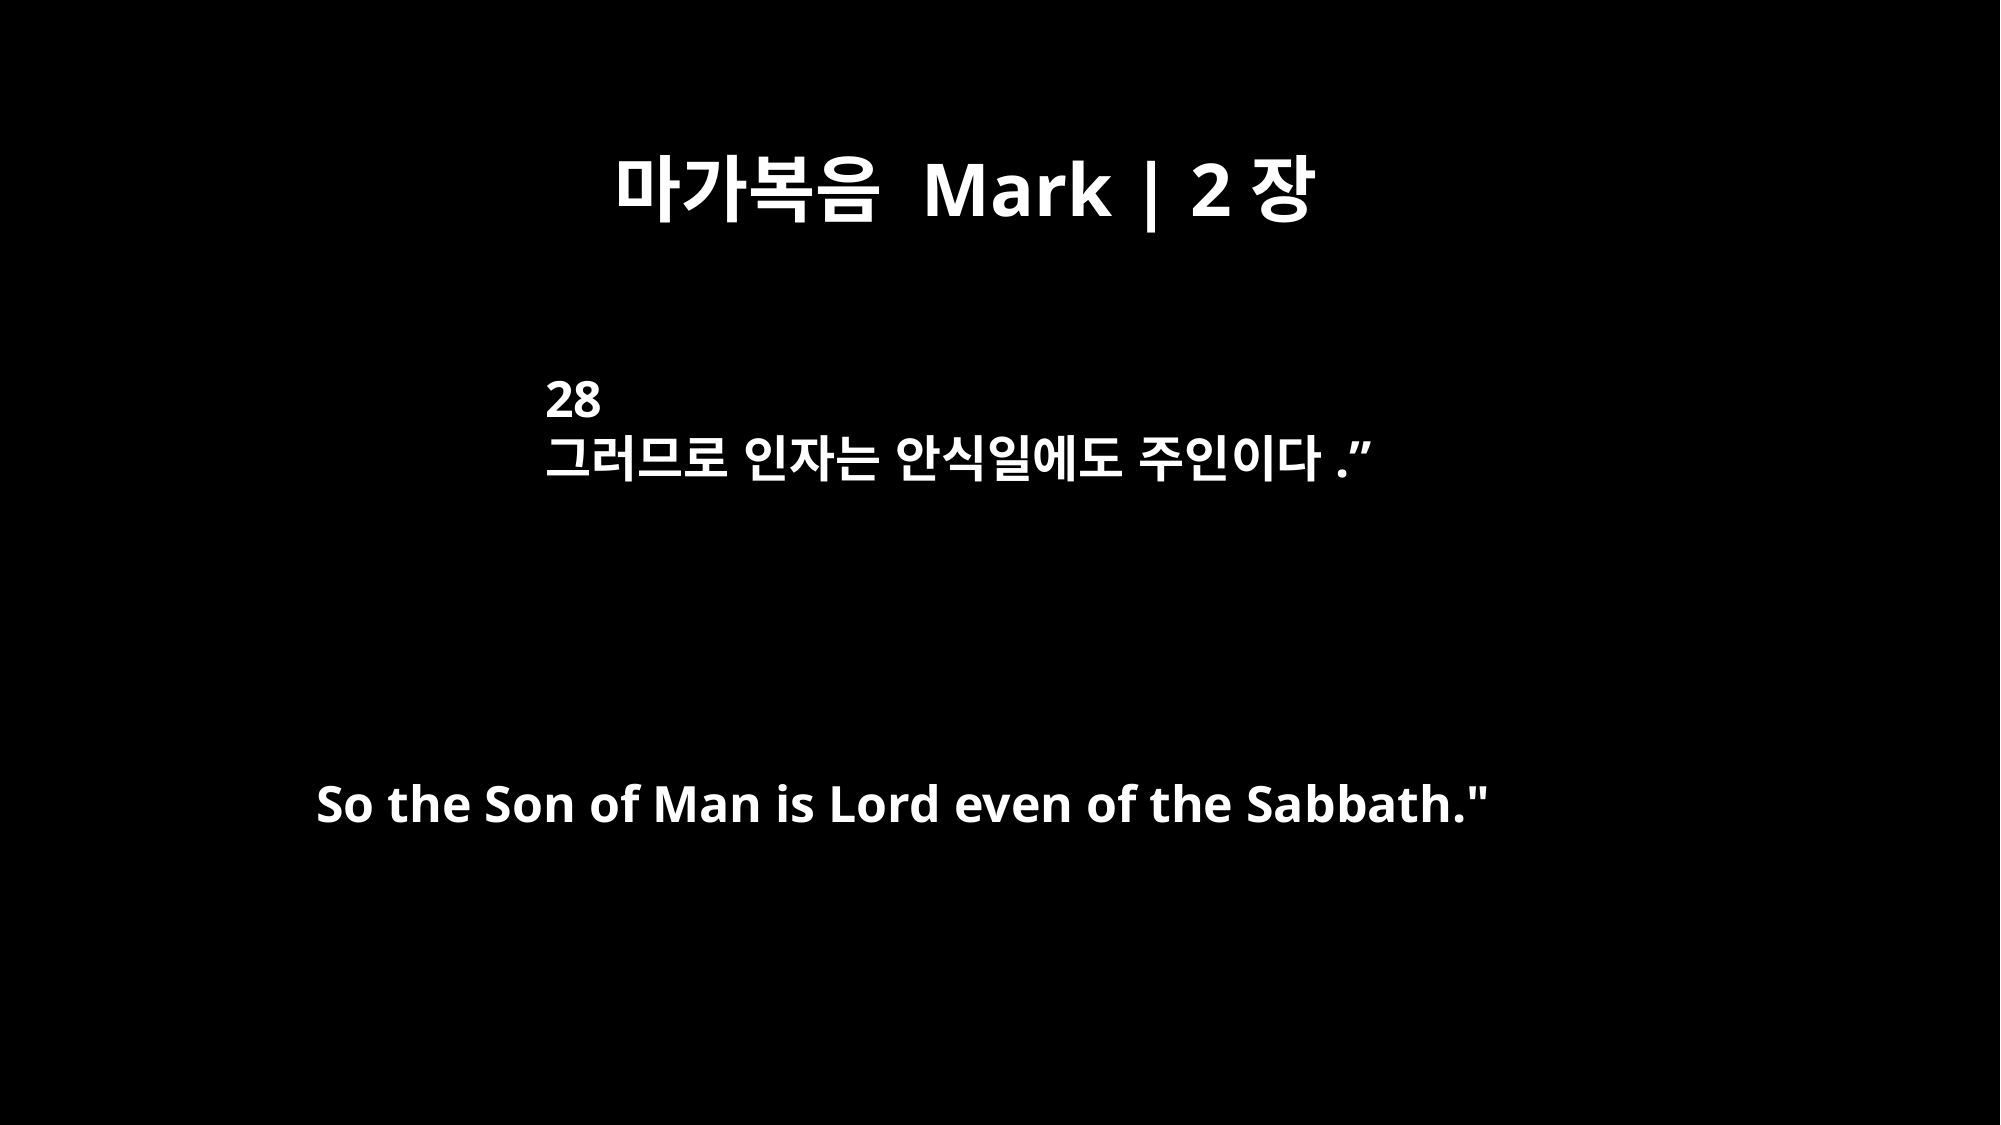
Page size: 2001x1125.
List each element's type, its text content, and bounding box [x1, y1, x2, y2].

text_box 28 그러므로 인자는 안식일에도 주인이다.” [530, 359, 1387, 495]
text_box 마가복음 Mark | 2장 [599, 136, 1333, 239]
text_box So the Son of Man is Lord even of the Sabbath." [301, 764, 1506, 840]
